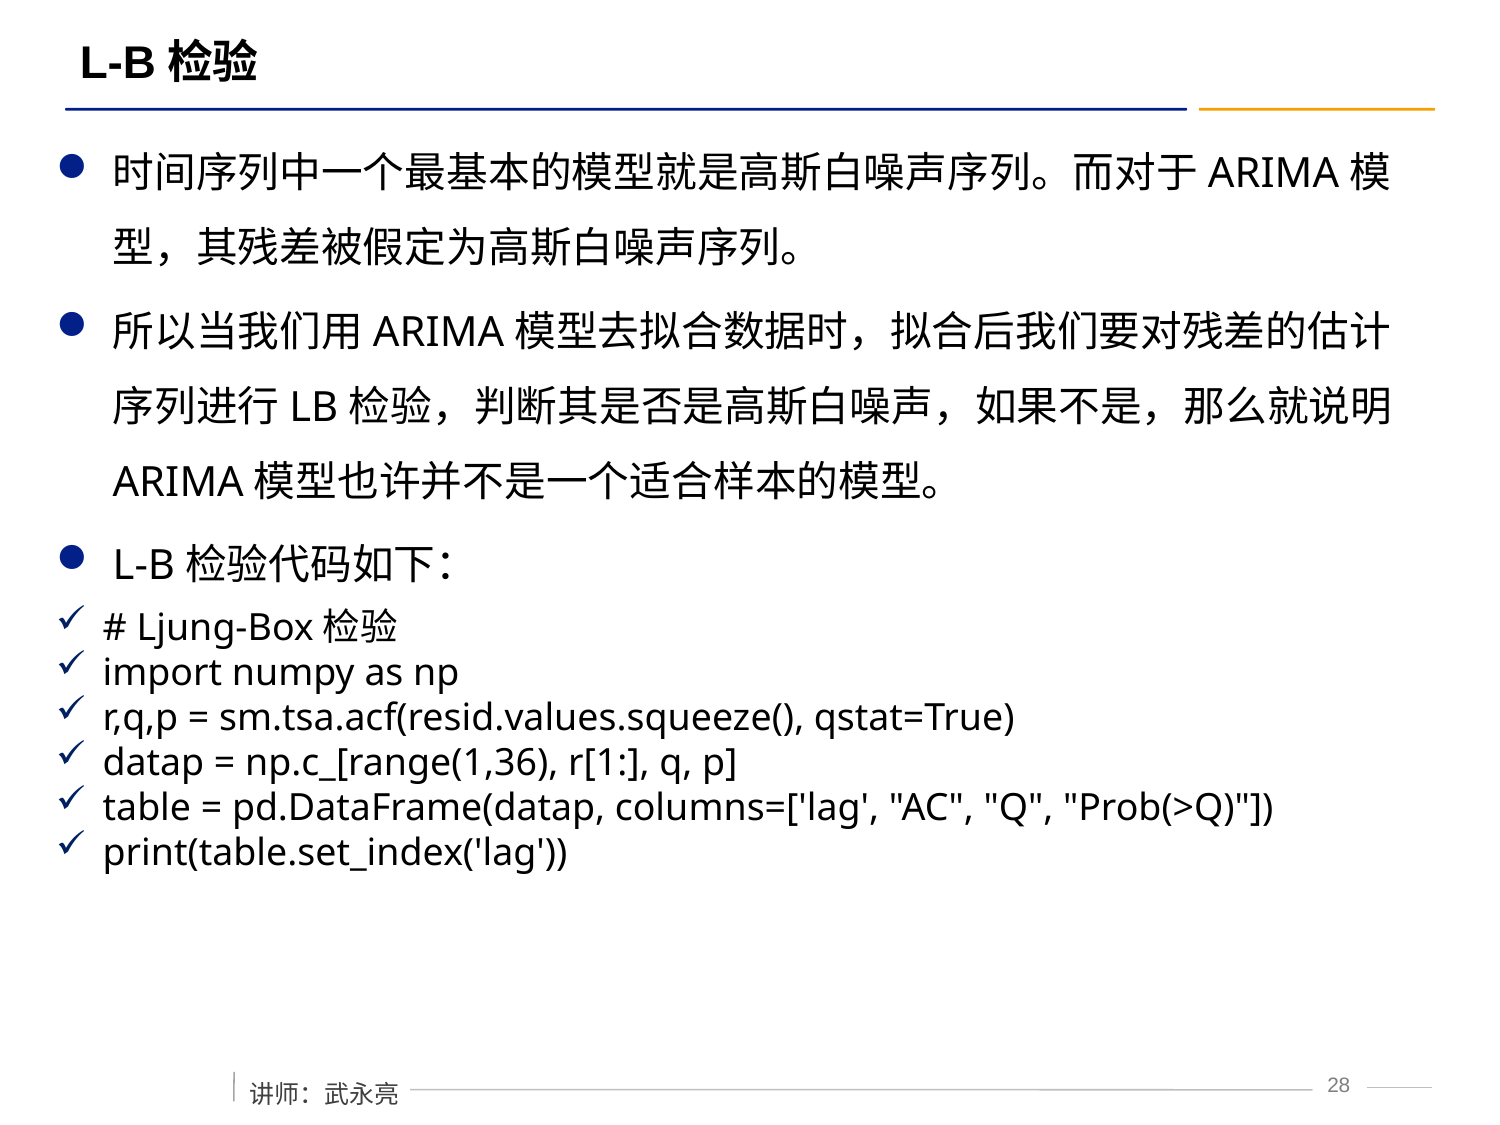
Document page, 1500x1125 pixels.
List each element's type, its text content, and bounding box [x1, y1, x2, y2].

text_box # Ljung-Box检验 import numpy as np r,q,p = sm.tsa.acf(resid.values.squeeze(), qstat=True) datap = np.c_[range(1,36), r[1:], q, p] table = pd.DataFrame(datap, columns=['lag', "AC", "Q", "Prob(>Q)"]) print(table.set_index('lag')) [41, 595, 1400, 926]
title L-B检验 [64, 25, 1430, 97]
list 时间序列中一个最基本的模型就是高斯白噪声序列。而对于ARIMA模型，其残差被假定为高斯白噪声序列。 所以当我们用ARIMA模型去拟合数据时，拟合后我们要对残差的估计序列进行LB检验，判断其是否是高斯白噪声，如果不是，那么就说明ARIMA模型也许并不是一个适合样本的模型。 L-B检验代码如下： [41, 113, 1436, 490]
